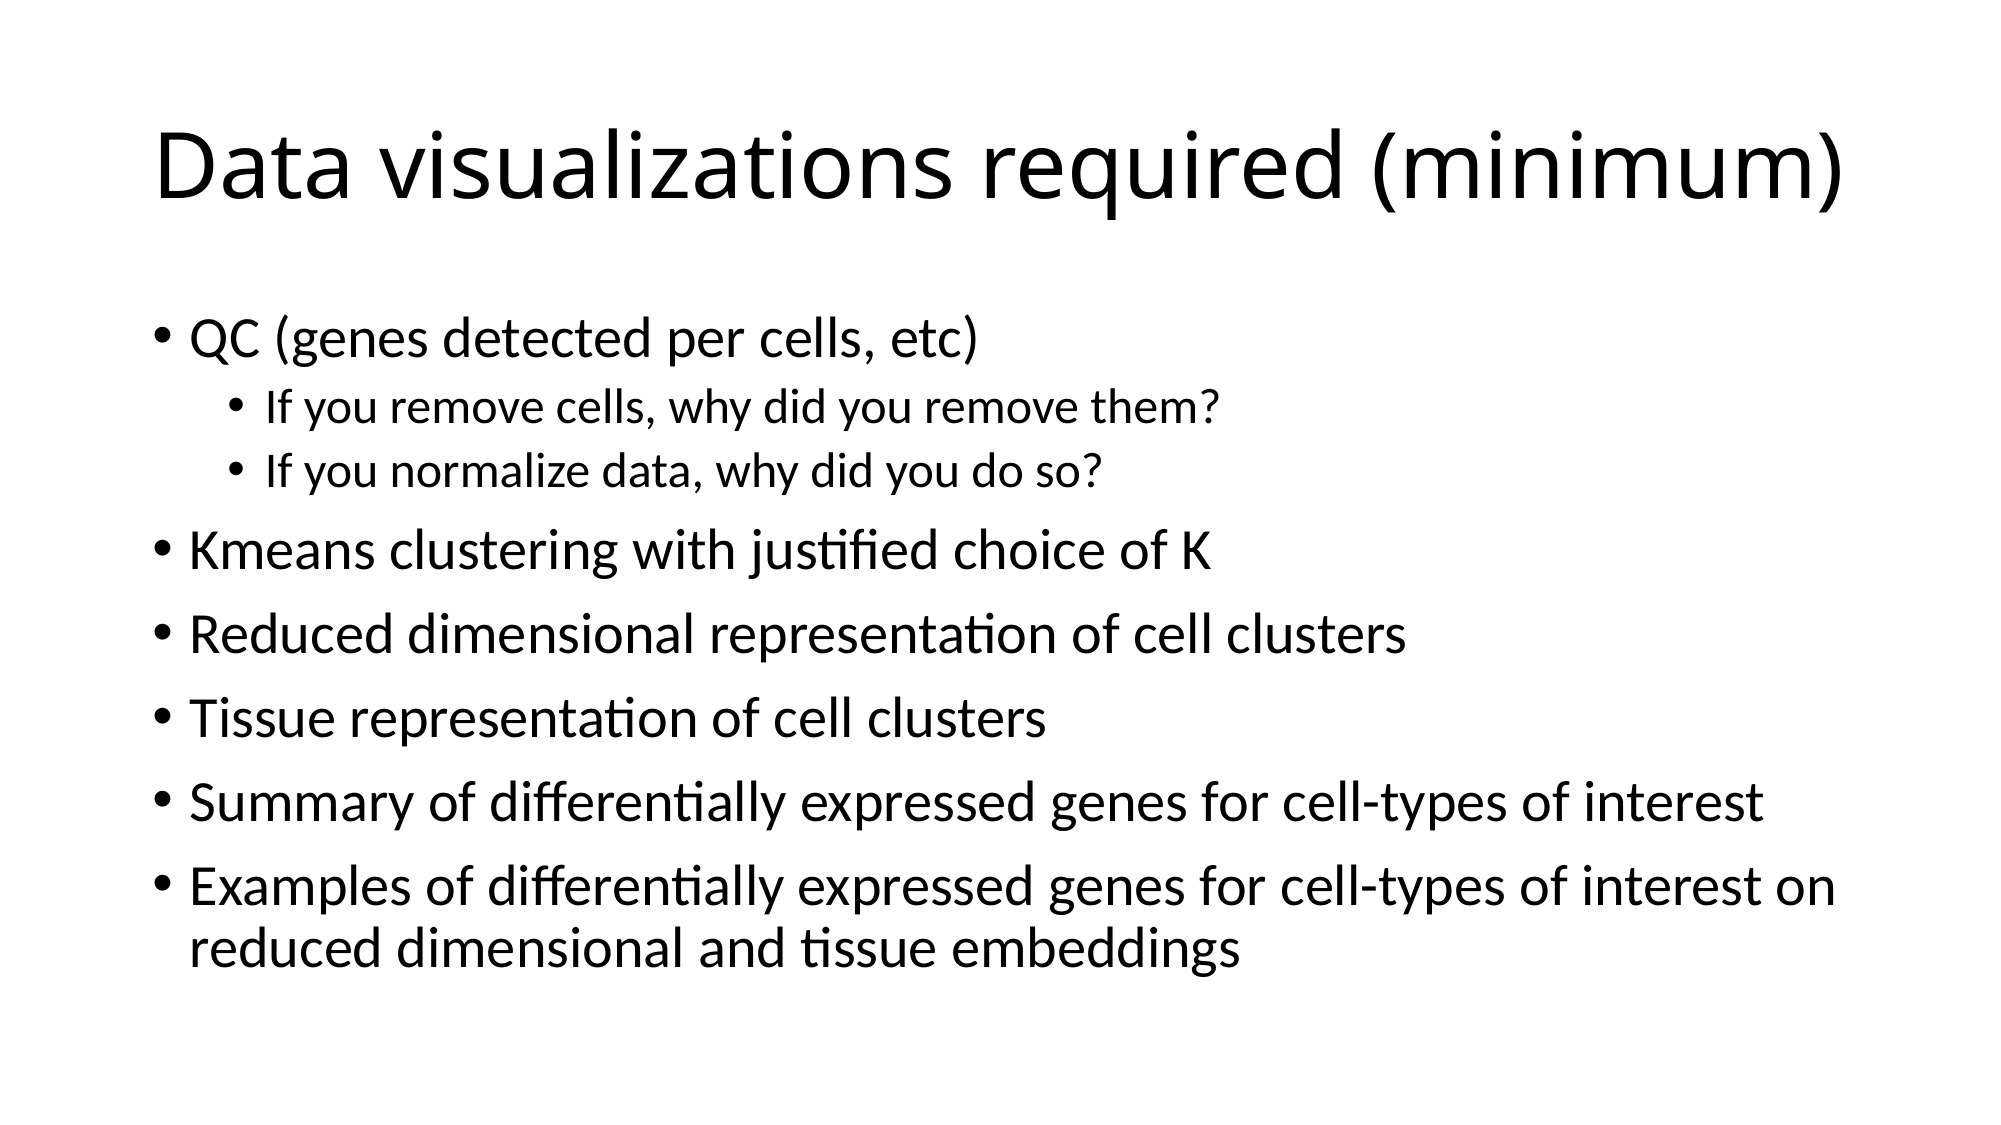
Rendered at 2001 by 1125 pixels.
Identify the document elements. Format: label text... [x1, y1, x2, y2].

title Data visualizations required (minimum) [137, 59, 1863, 278]
list QC (genes detected per cells, etc) If you remove cells, why did you remove them? If you normalize data, why did you do so? Kmeans clustering with justified choice of K Reduced dimensional representation of cell clusters Tissue representation of cell clusters Summary of differentially expressed genes for cell-types of interest Examples of differentially expressed genes for cell-types of interest on reduced dimensional and tissue embeddings [137, 299, 1863, 1014]
